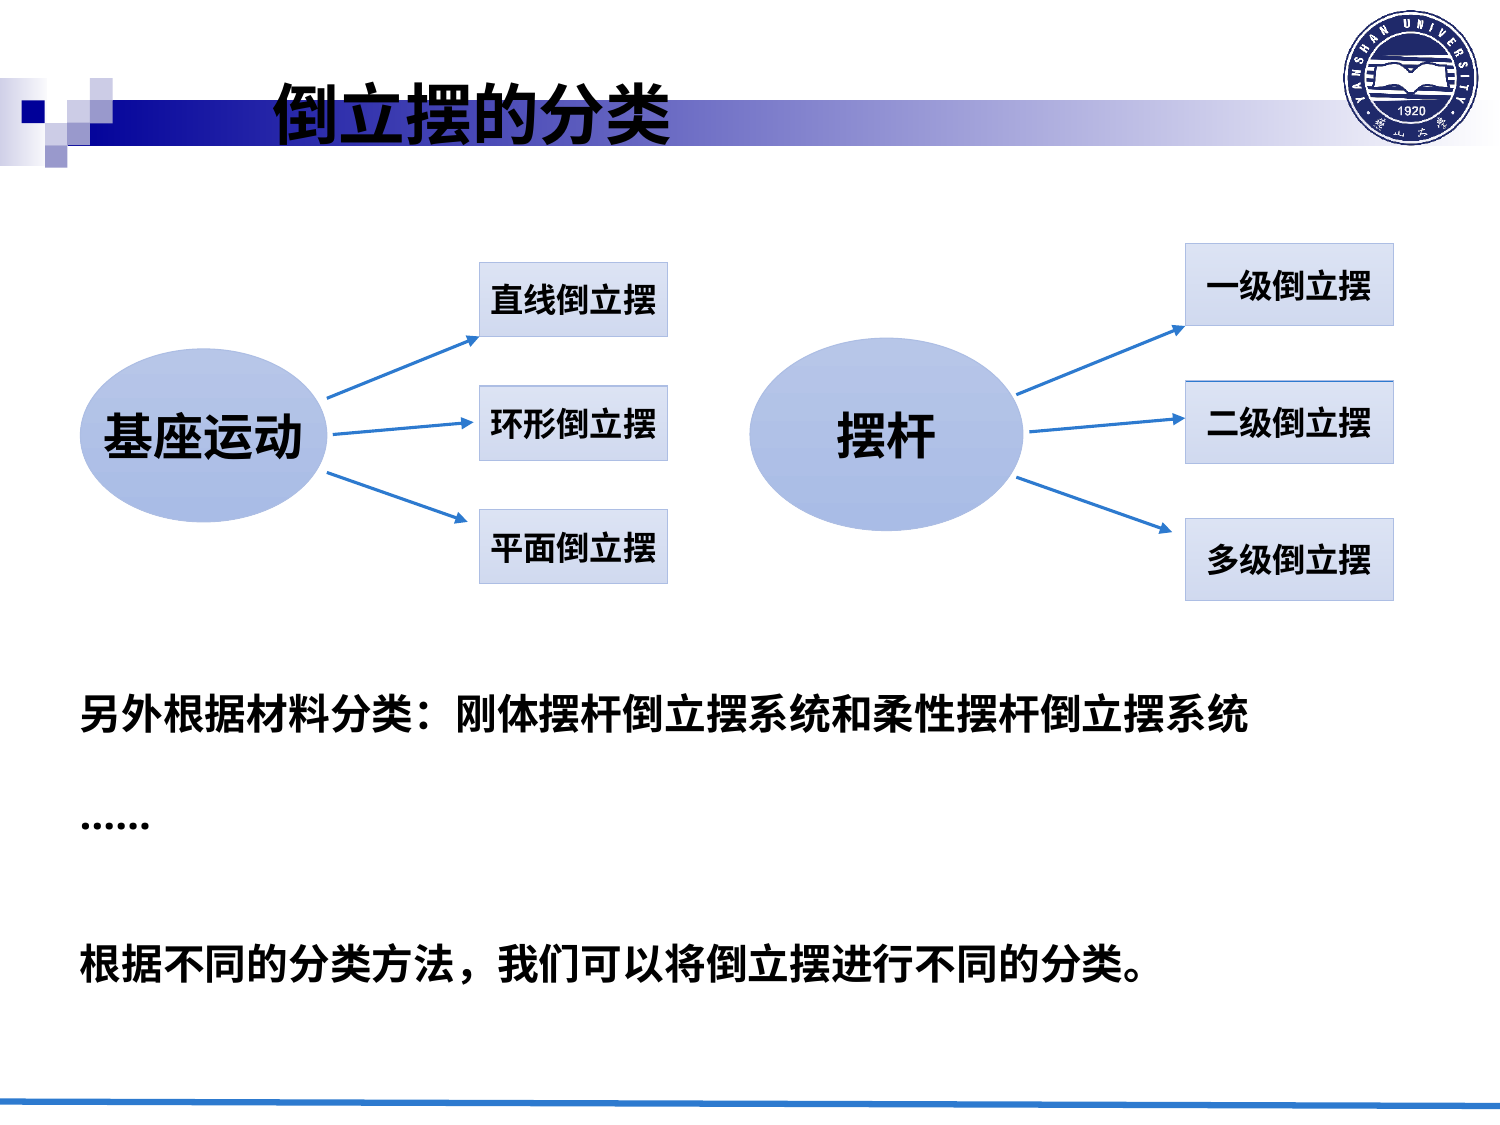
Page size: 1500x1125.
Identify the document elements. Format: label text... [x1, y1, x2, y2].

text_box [80, 262, 668, 584]
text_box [749, 243, 1394, 601]
text_box 倒立摆的分类 [257, 65, 749, 160]
picture [1340, 7, 1481, 148]
text_box 另外根据材料分类：刚体摆杆倒立摆系统和柔性摆杆倒立摆系统 …… 根据不同的分类方法，我们可以将倒立摆进行不同的分类。 [64, 680, 1270, 1036]
